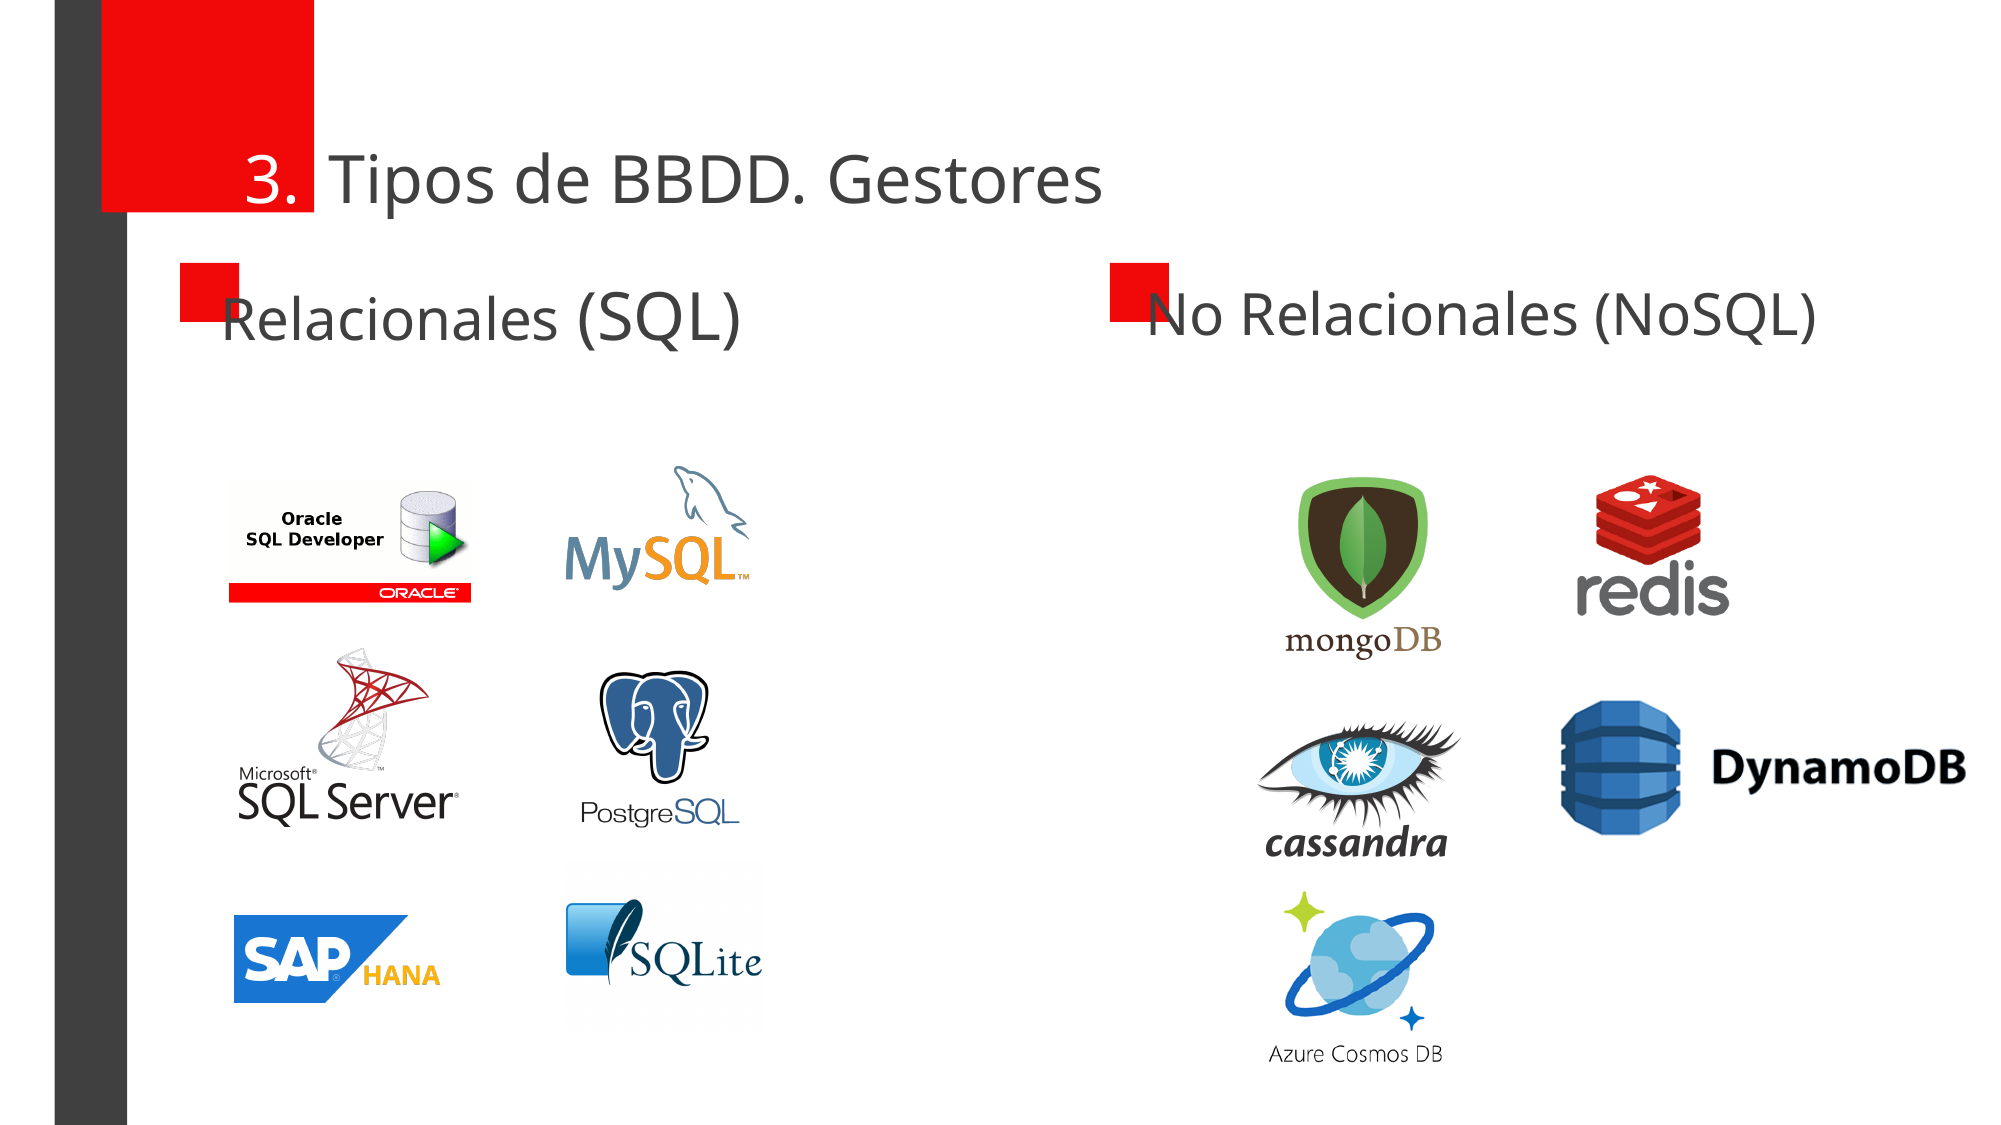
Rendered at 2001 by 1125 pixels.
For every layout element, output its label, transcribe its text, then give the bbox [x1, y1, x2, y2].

text_box Relacionales (SQL) [205, 266, 920, 362]
picture [1555, 462, 1750, 627]
text_box [54, 0, 128, 1125]
picture [1555, 687, 1973, 844]
picture [234, 915, 443, 1003]
picture [229, 479, 471, 604]
text_box Tipos de BBDD. Gestores [229, 89, 1419, 224]
text_box [1109, 262, 1169, 322]
text_box [101, 0, 315, 213]
picture [550, 670, 771, 828]
picture [562, 859, 765, 1031]
picture [1261, 450, 1465, 688]
text_box No Relacionales (NoSQL) [1130, 269, 1930, 355]
picture [1252, 717, 1465, 860]
picture [1245, 889, 1465, 1087]
picture [239, 648, 459, 827]
picture [530, 433, 791, 614]
text_box [180, 262, 240, 322]
